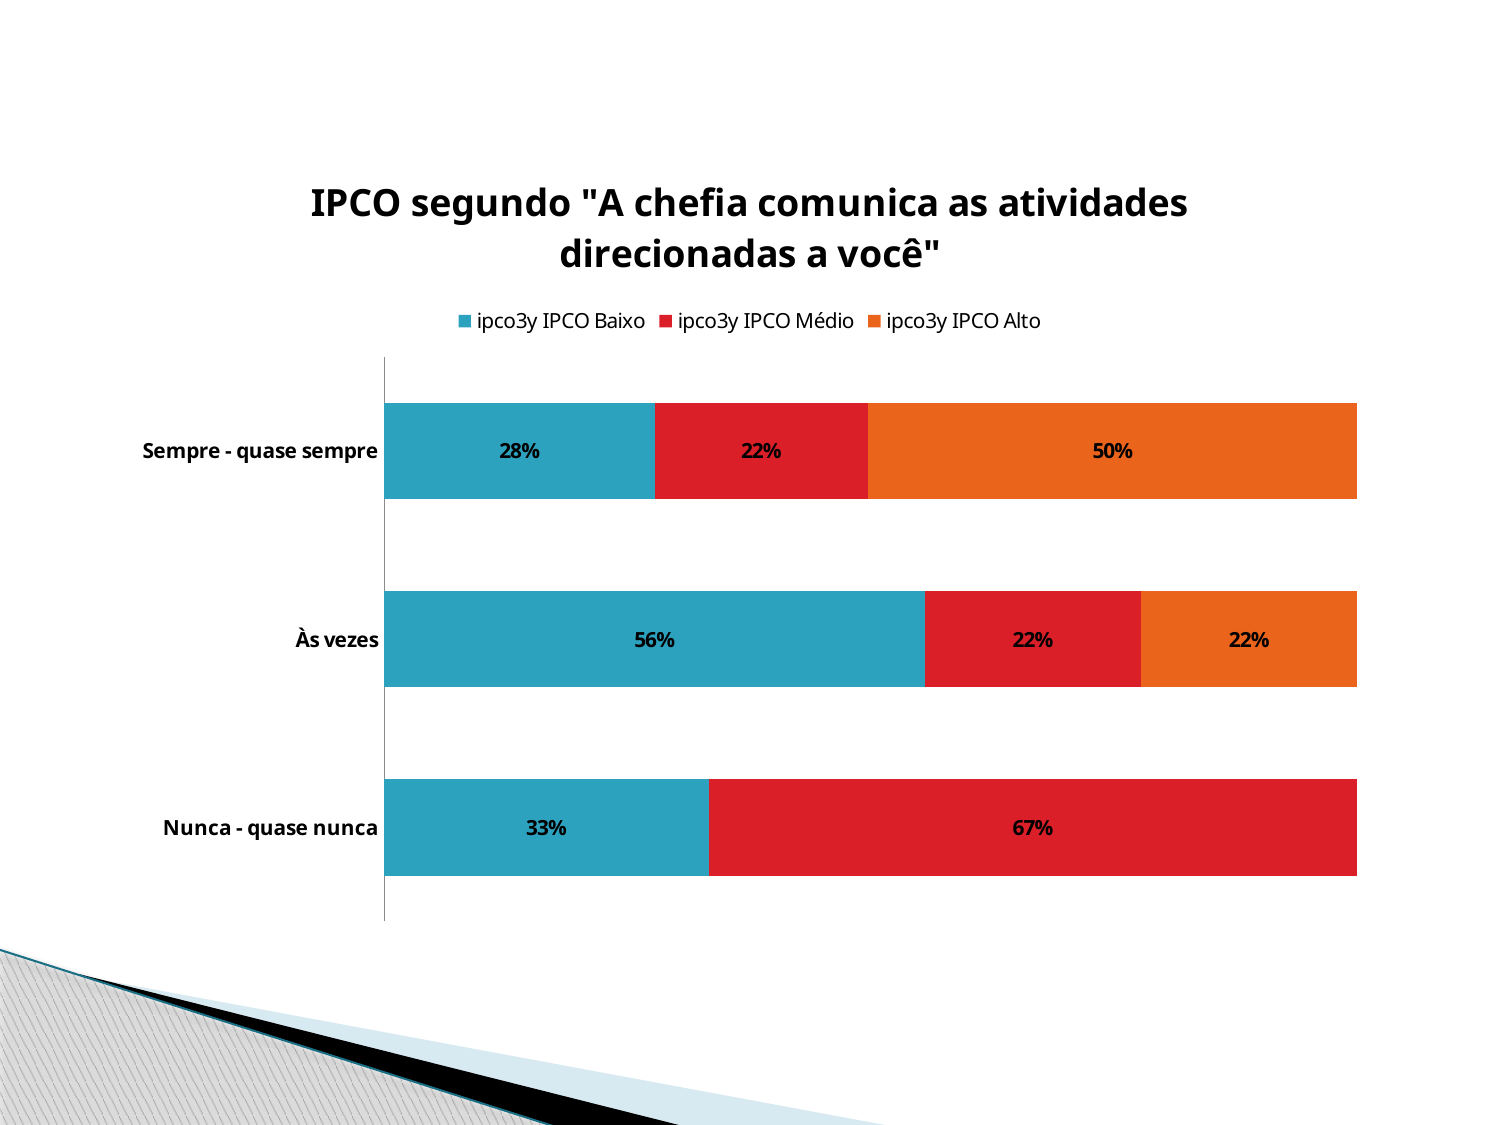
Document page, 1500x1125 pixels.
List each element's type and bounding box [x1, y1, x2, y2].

chart [116, 140, 1383, 938]
